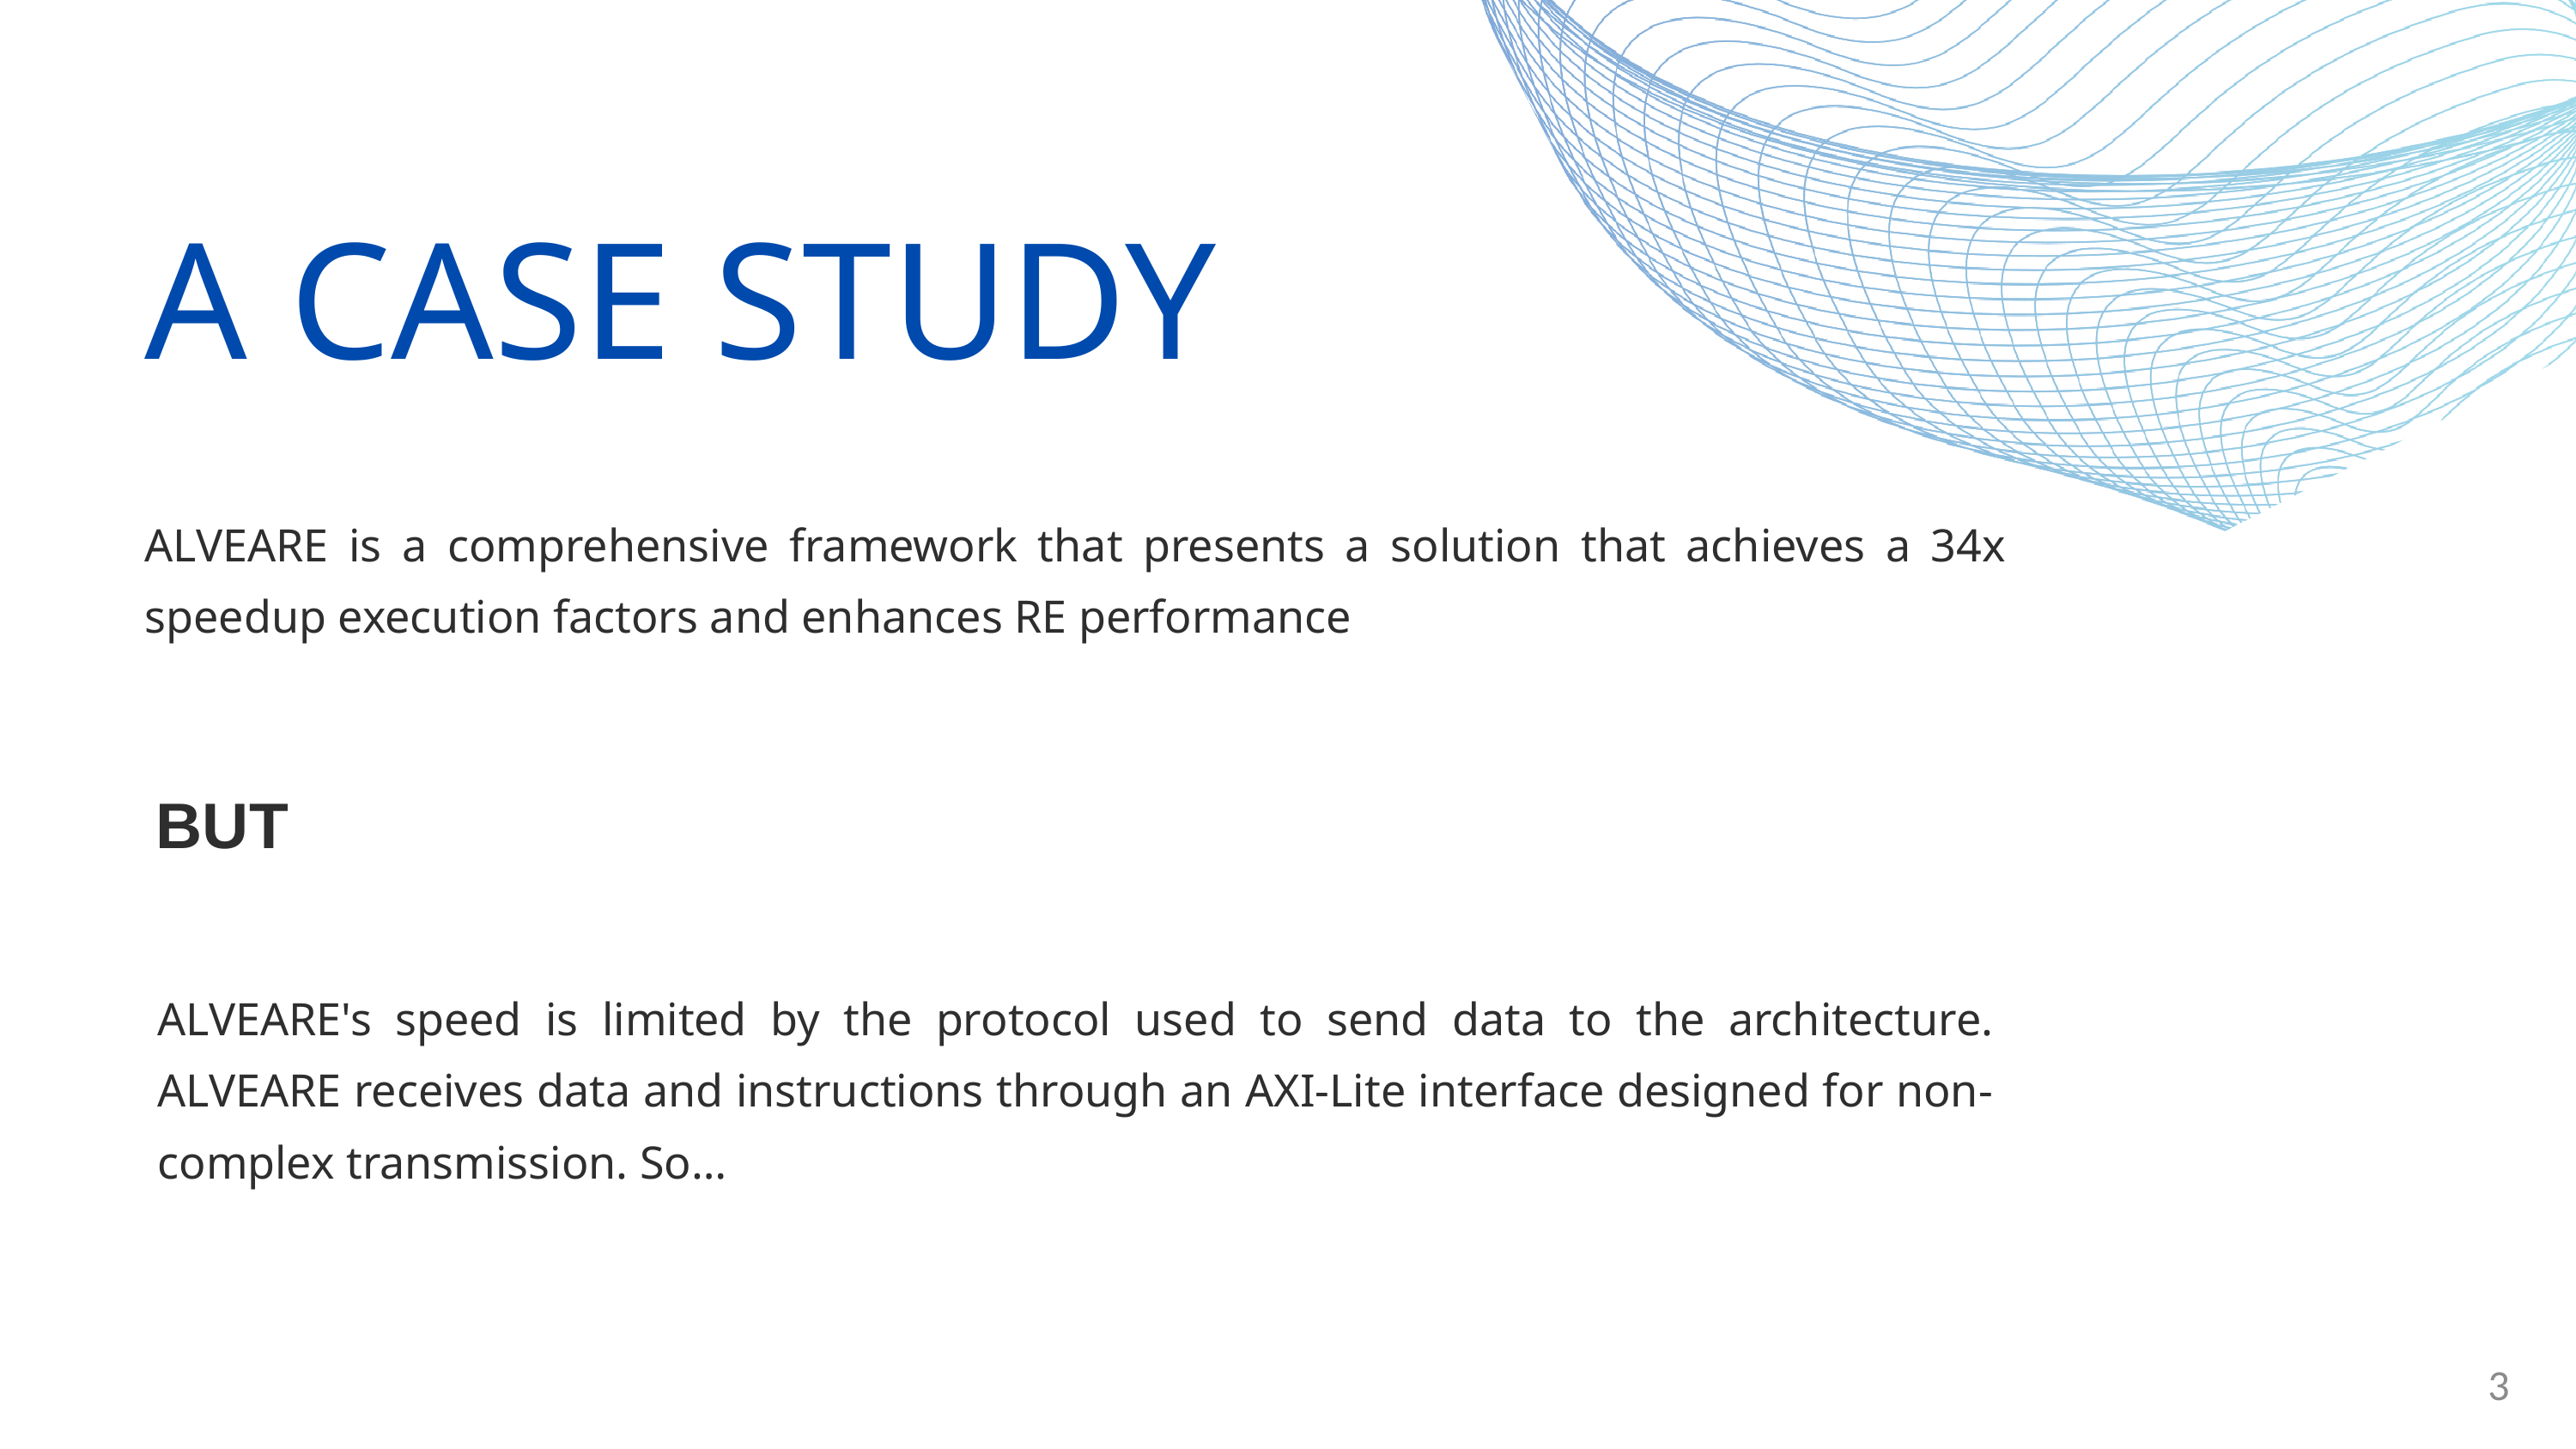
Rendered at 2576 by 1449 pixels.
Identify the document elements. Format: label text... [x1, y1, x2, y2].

text_box BUT [118, 749, 2177, 862]
text_box [1476, 0, 2576, 724]
text_box ALVEARE is a comprehensive framework that presents a solution that achieves a 34x speedup execution factors and enhances RE performance [144, 499, 1805, 642]
slide_number 3 [2221, 1357, 2523, 1410]
text_box A CASE STUDY [144, 230, 1677, 392]
text_box ALVEARE's speed is limited by the protocol used to send data to the architecture. ALVEARE receives data and instructions through an AXI-Lite interface designed for non-complex transmission. So… [144, 967, 2008, 1194]
